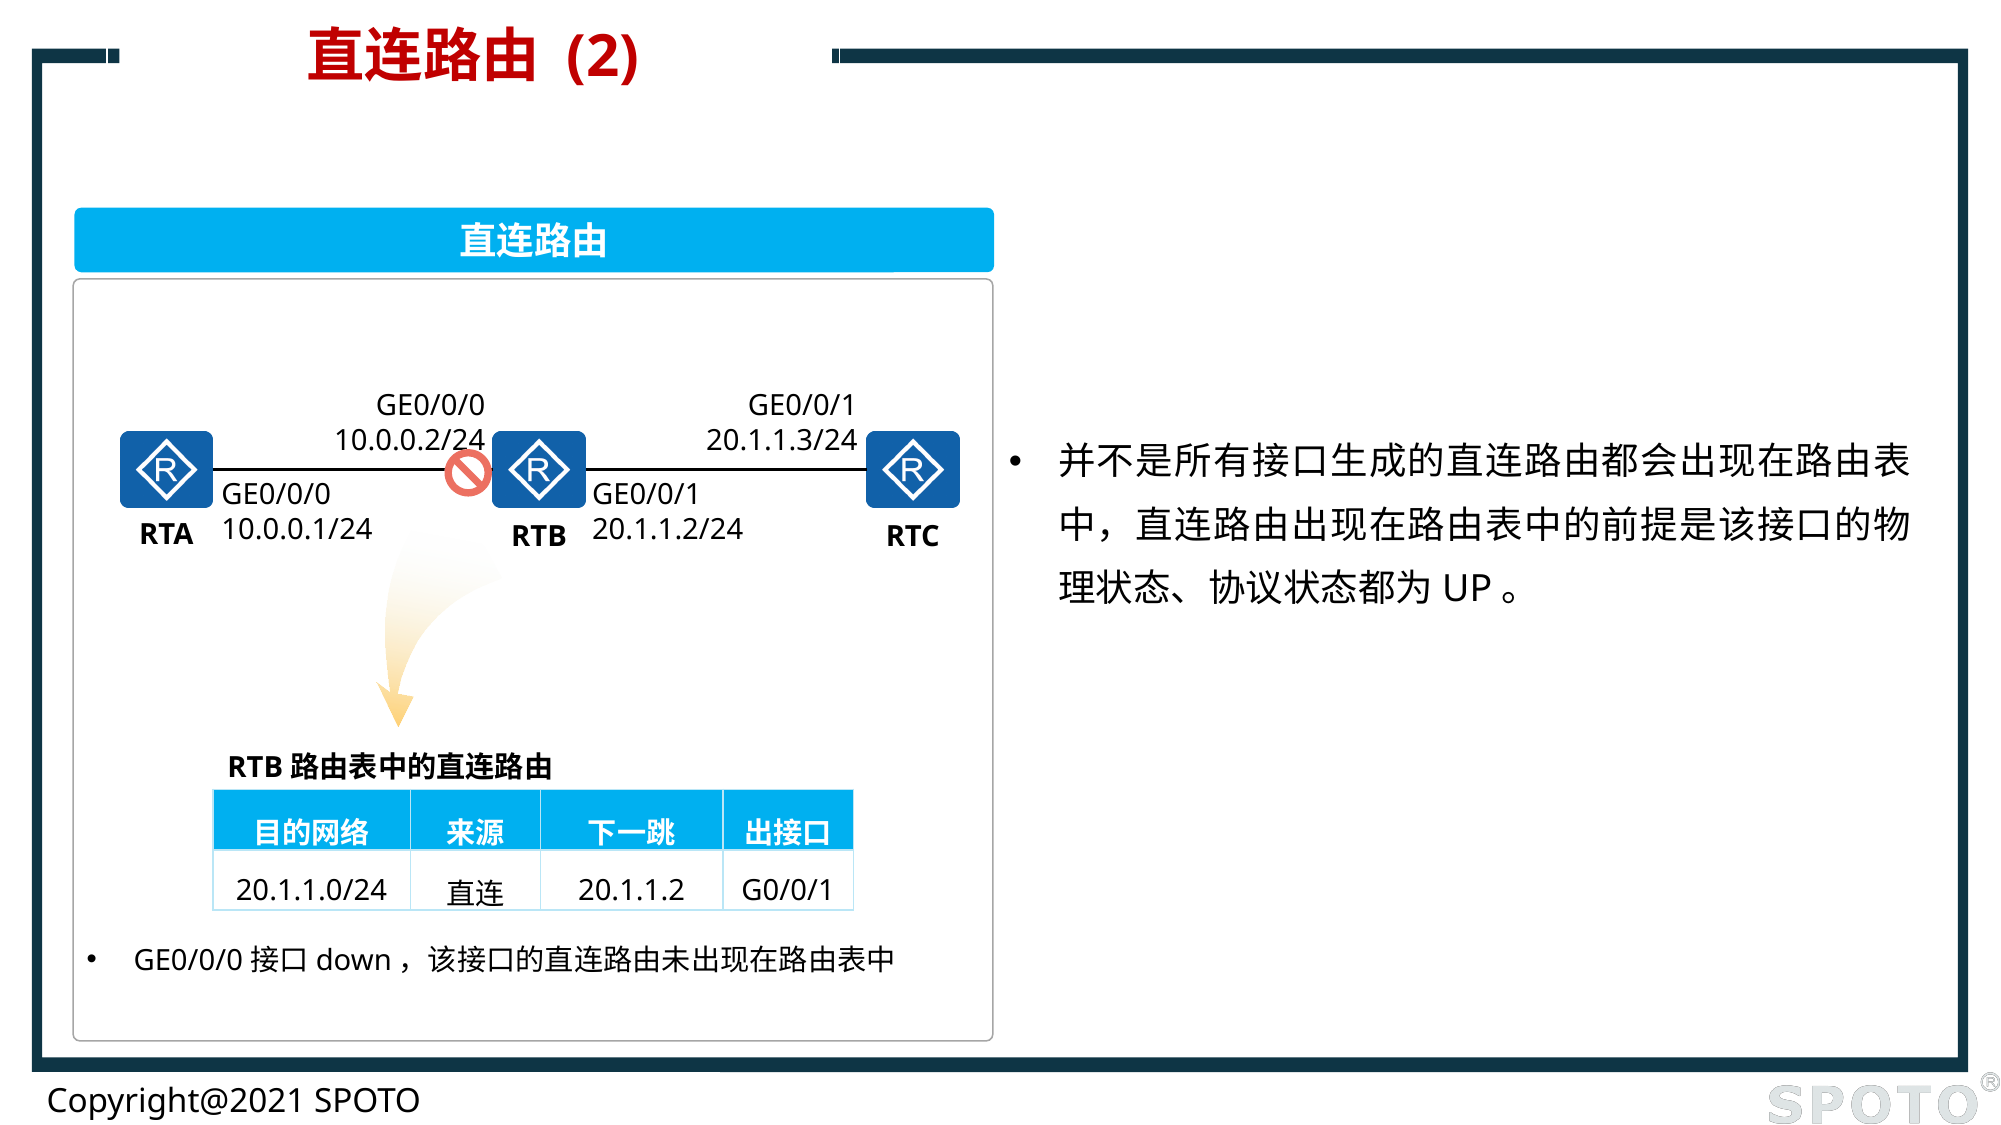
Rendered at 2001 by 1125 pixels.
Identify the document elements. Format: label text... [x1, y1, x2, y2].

text_box 直连路由 [73, 206, 996, 274]
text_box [444, 449, 492, 497]
text_box [72, 277, 994, 1042]
picture [119, 431, 213, 508]
text_box GE0/0/0接口down，该接口的直连路由未出现在路由表中 [71, 933, 993, 984]
picture [866, 431, 960, 508]
title 直连路由 (2) [106, 2, 840, 112]
text_box 并不是所有接口生成的直连路由都会出现在路由表中，直连路由出现在路由表中的前提是该接口的物理状态、协议状态都为UP。 [993, 412, 1927, 616]
picture [492, 431, 586, 508]
text_box [1007, 388, 1934, 737]
